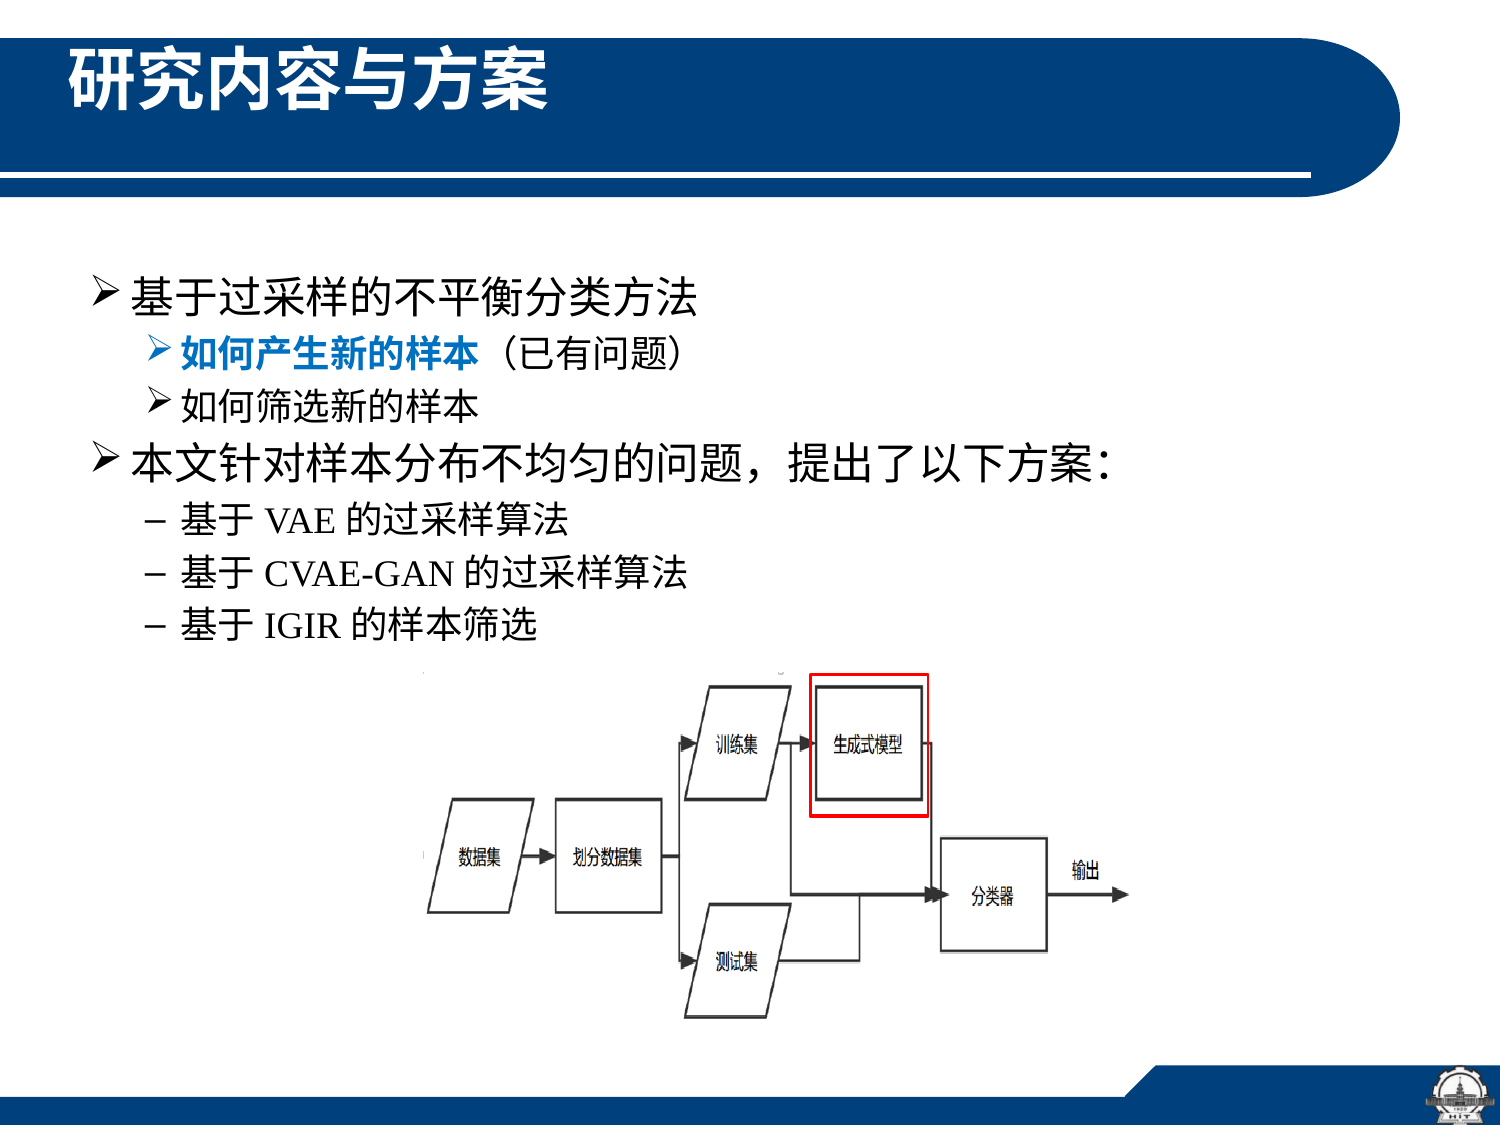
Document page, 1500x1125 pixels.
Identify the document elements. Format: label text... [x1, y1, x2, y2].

picture [1419, 1061, 1500, 1125]
picture [423, 672, 1134, 1022]
title 研究内容与方案 [52, 24, 1353, 213]
list 基于过采样的不平衡分类方法 如何产生新的样本（已有问题） 如何筛选新的样本 本文针对样本分布不均匀的问题，提出了以下方案： 基于VAE的过采样算法 基于CVAE-GAN的过采样算法 基于IGIR的样本筛选 [73, 262, 1424, 1005]
